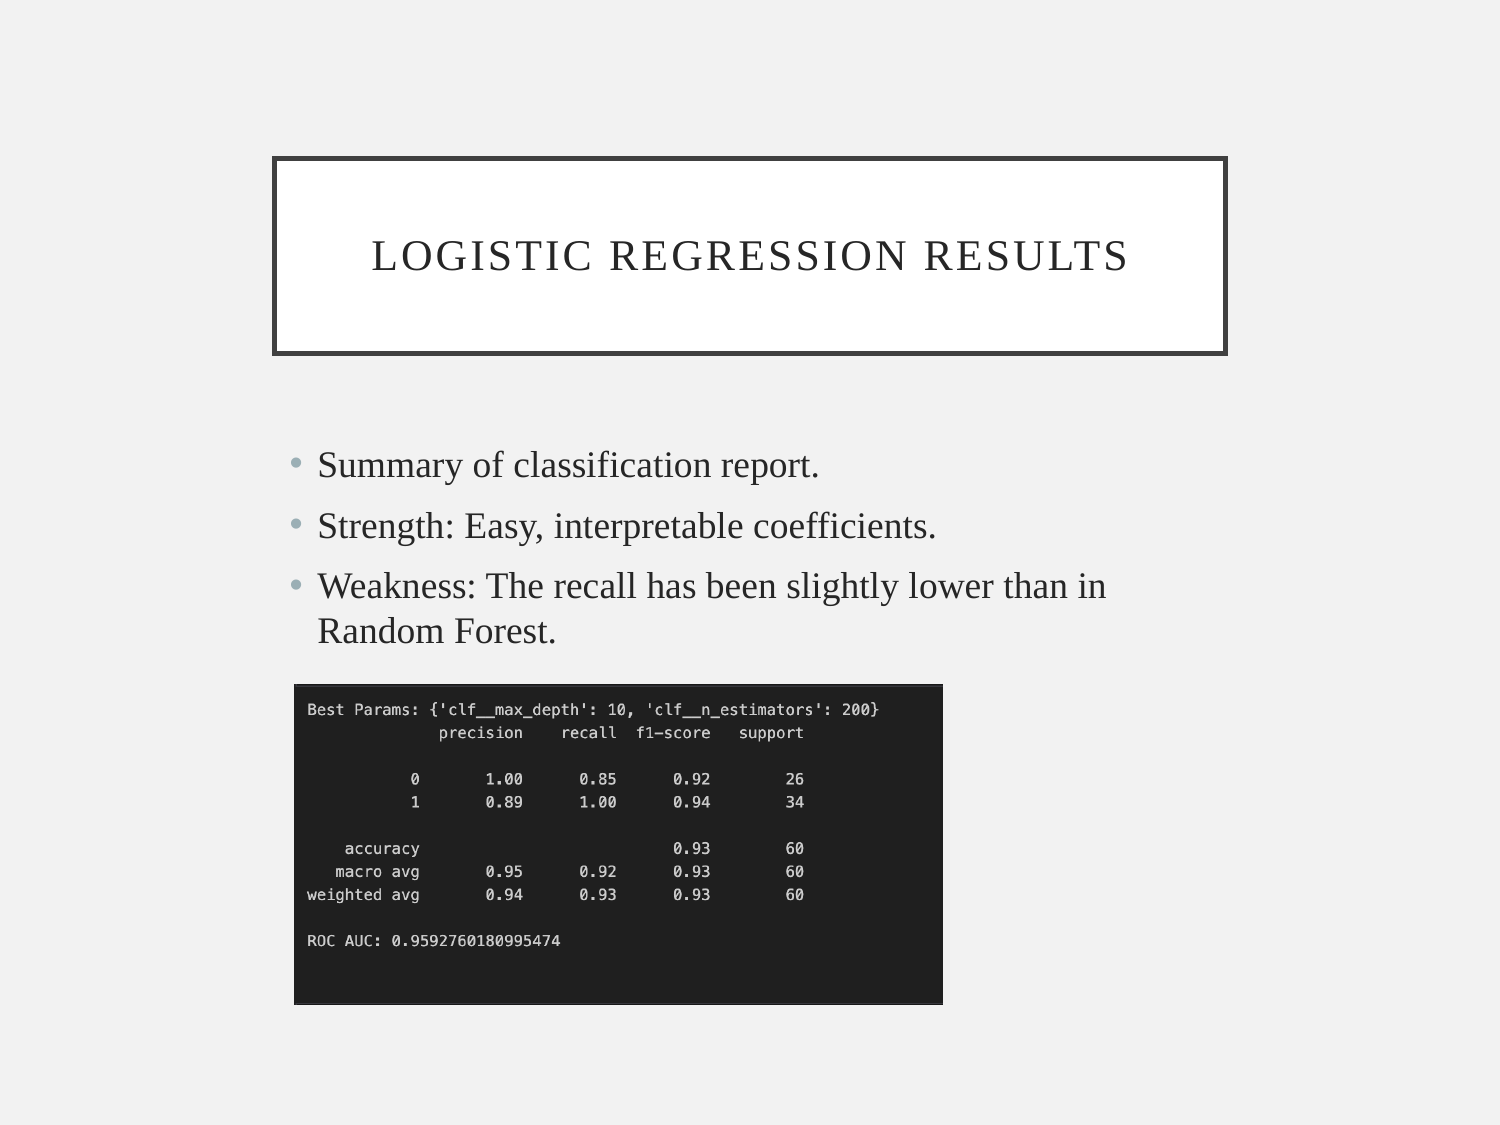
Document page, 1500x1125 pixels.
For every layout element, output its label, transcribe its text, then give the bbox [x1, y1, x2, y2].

title Logistic Regression Results [272, 156, 1228, 356]
picture [294, 684, 943, 1005]
list Summary of classification report. Strength: Easy, interpretable coefficients. Weakness: The recall has been slightly lower than in Random Forest. [274, 432, 1226, 1048]
